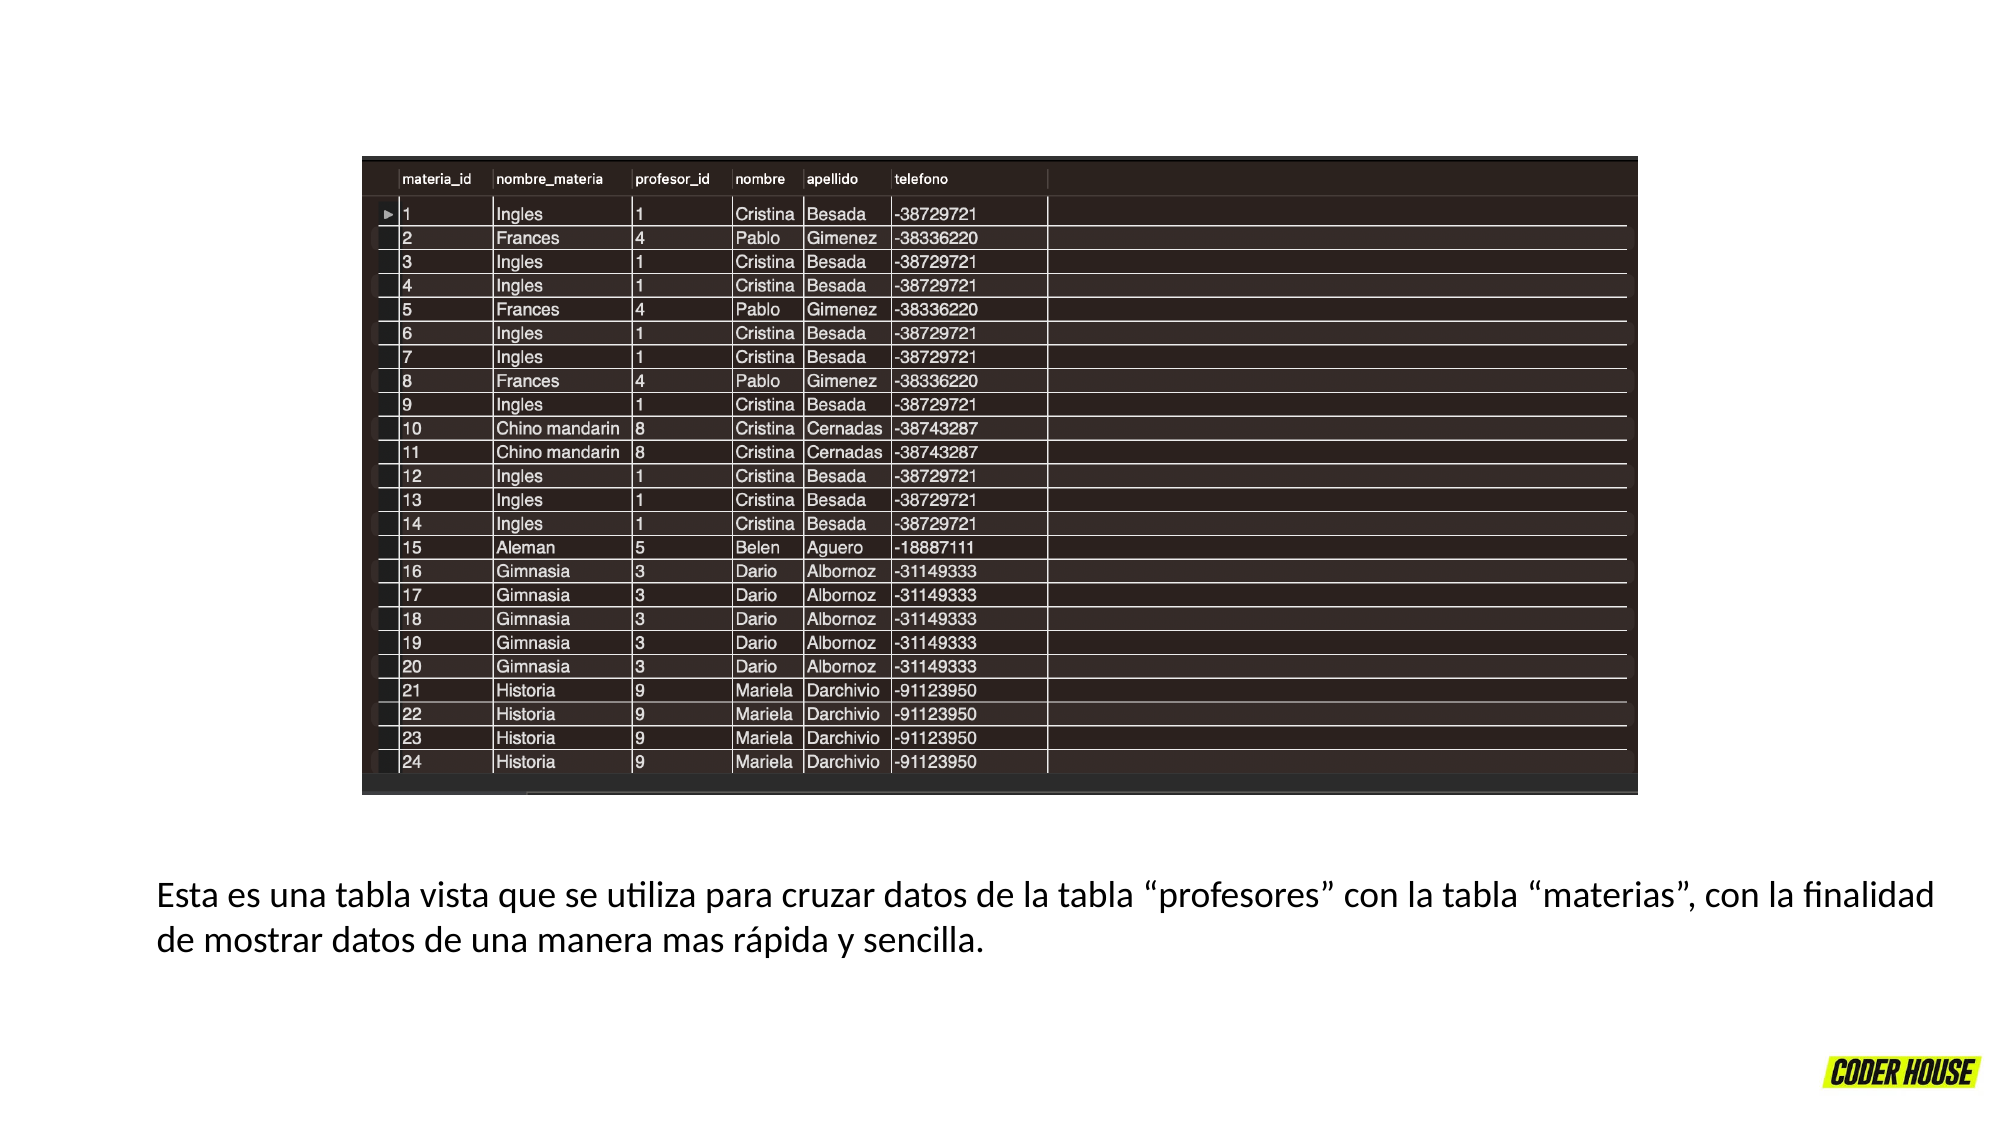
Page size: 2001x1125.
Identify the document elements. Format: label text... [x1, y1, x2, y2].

picture [1819, 1026, 1985, 1125]
text_box Esta es una tabla vista que se utiliza para cruzar datos de la tabla “profesores” con la tabla “materias”, con la finalidad de mostrar datos de una manera mas rápida y sencilla. [141, 862, 1962, 968]
picture [362, 156, 1638, 795]
